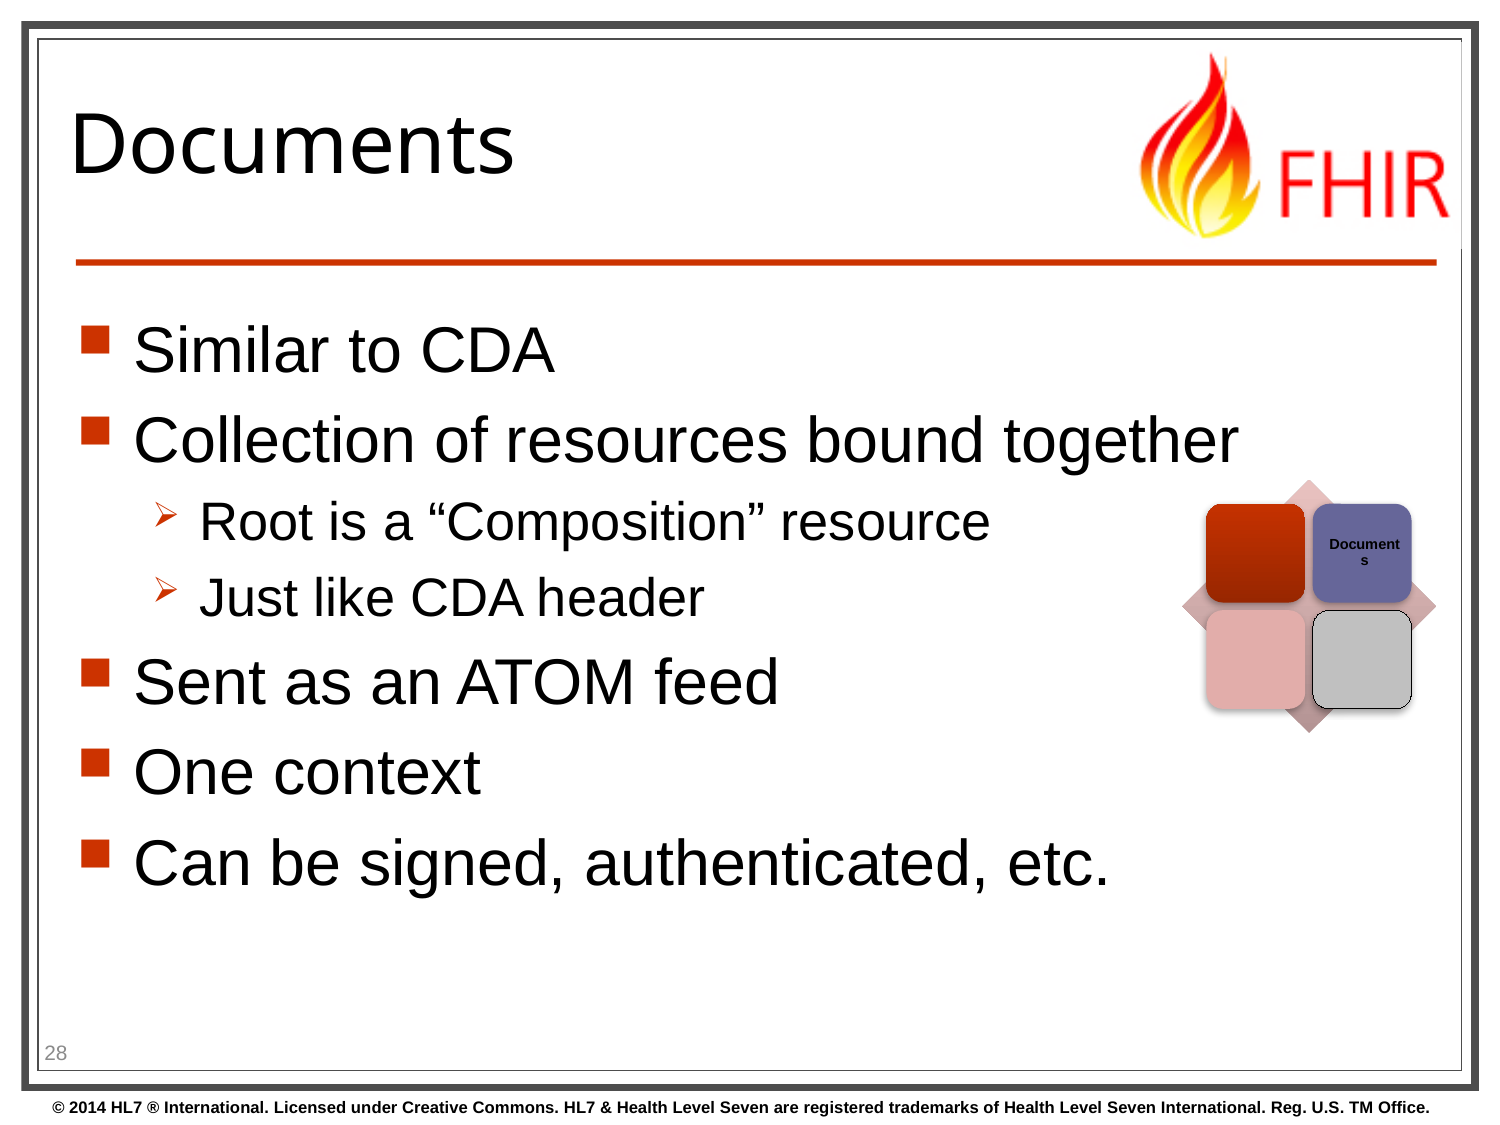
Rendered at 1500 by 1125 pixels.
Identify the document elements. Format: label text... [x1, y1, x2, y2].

slide_number 28 [29, 1034, 148, 1071]
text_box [1163, 479, 1455, 734]
list Similar to CDA Collection of resources bound together Root is a “Composition” resource Just like CDA header Sent as an ATOM feed One context Can be signed, authenticated, etc. [62, 299, 1438, 1035]
picture [1128, 42, 1462, 249]
title Documents [53, 54, 1128, 244]
